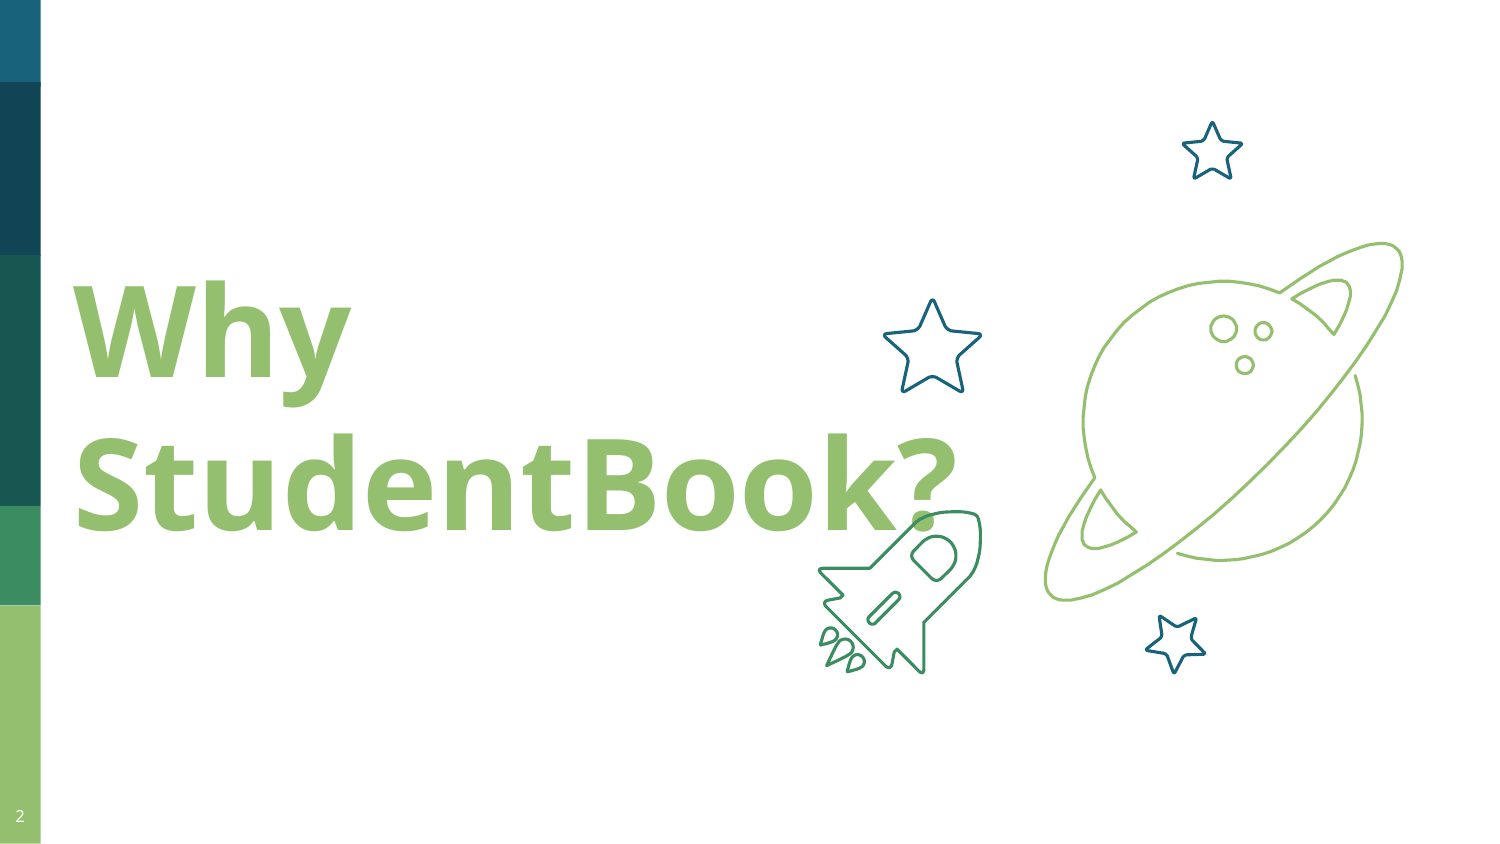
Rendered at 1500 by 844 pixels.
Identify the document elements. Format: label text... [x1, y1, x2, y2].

title Why StudentBook? [58, 380, 1040, 571]
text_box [819, 511, 981, 673]
slide_number 2 [0, 790, 49, 844]
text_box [1045, 243, 1403, 601]
